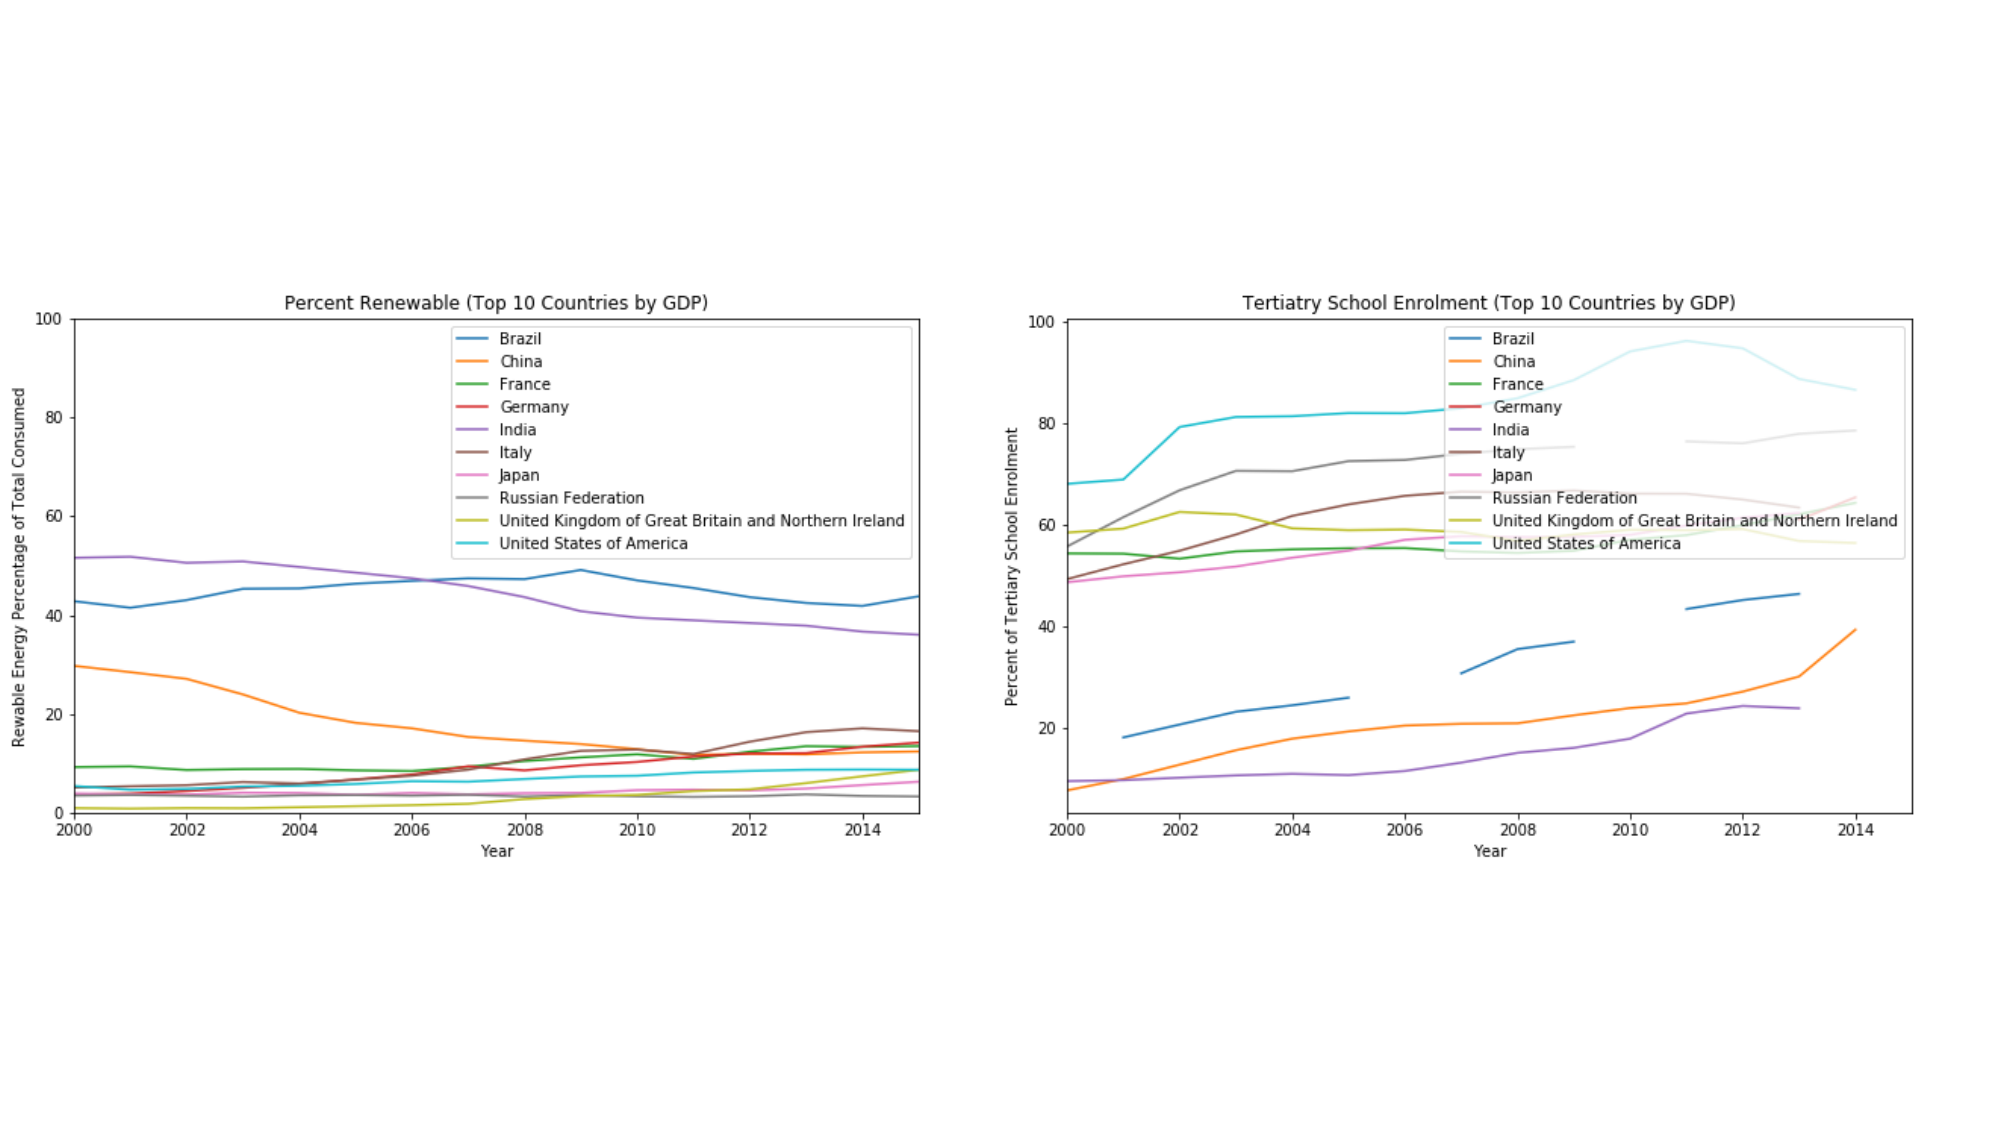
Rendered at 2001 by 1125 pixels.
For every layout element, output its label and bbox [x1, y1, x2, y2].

picture [0, 240, 2000, 895]
